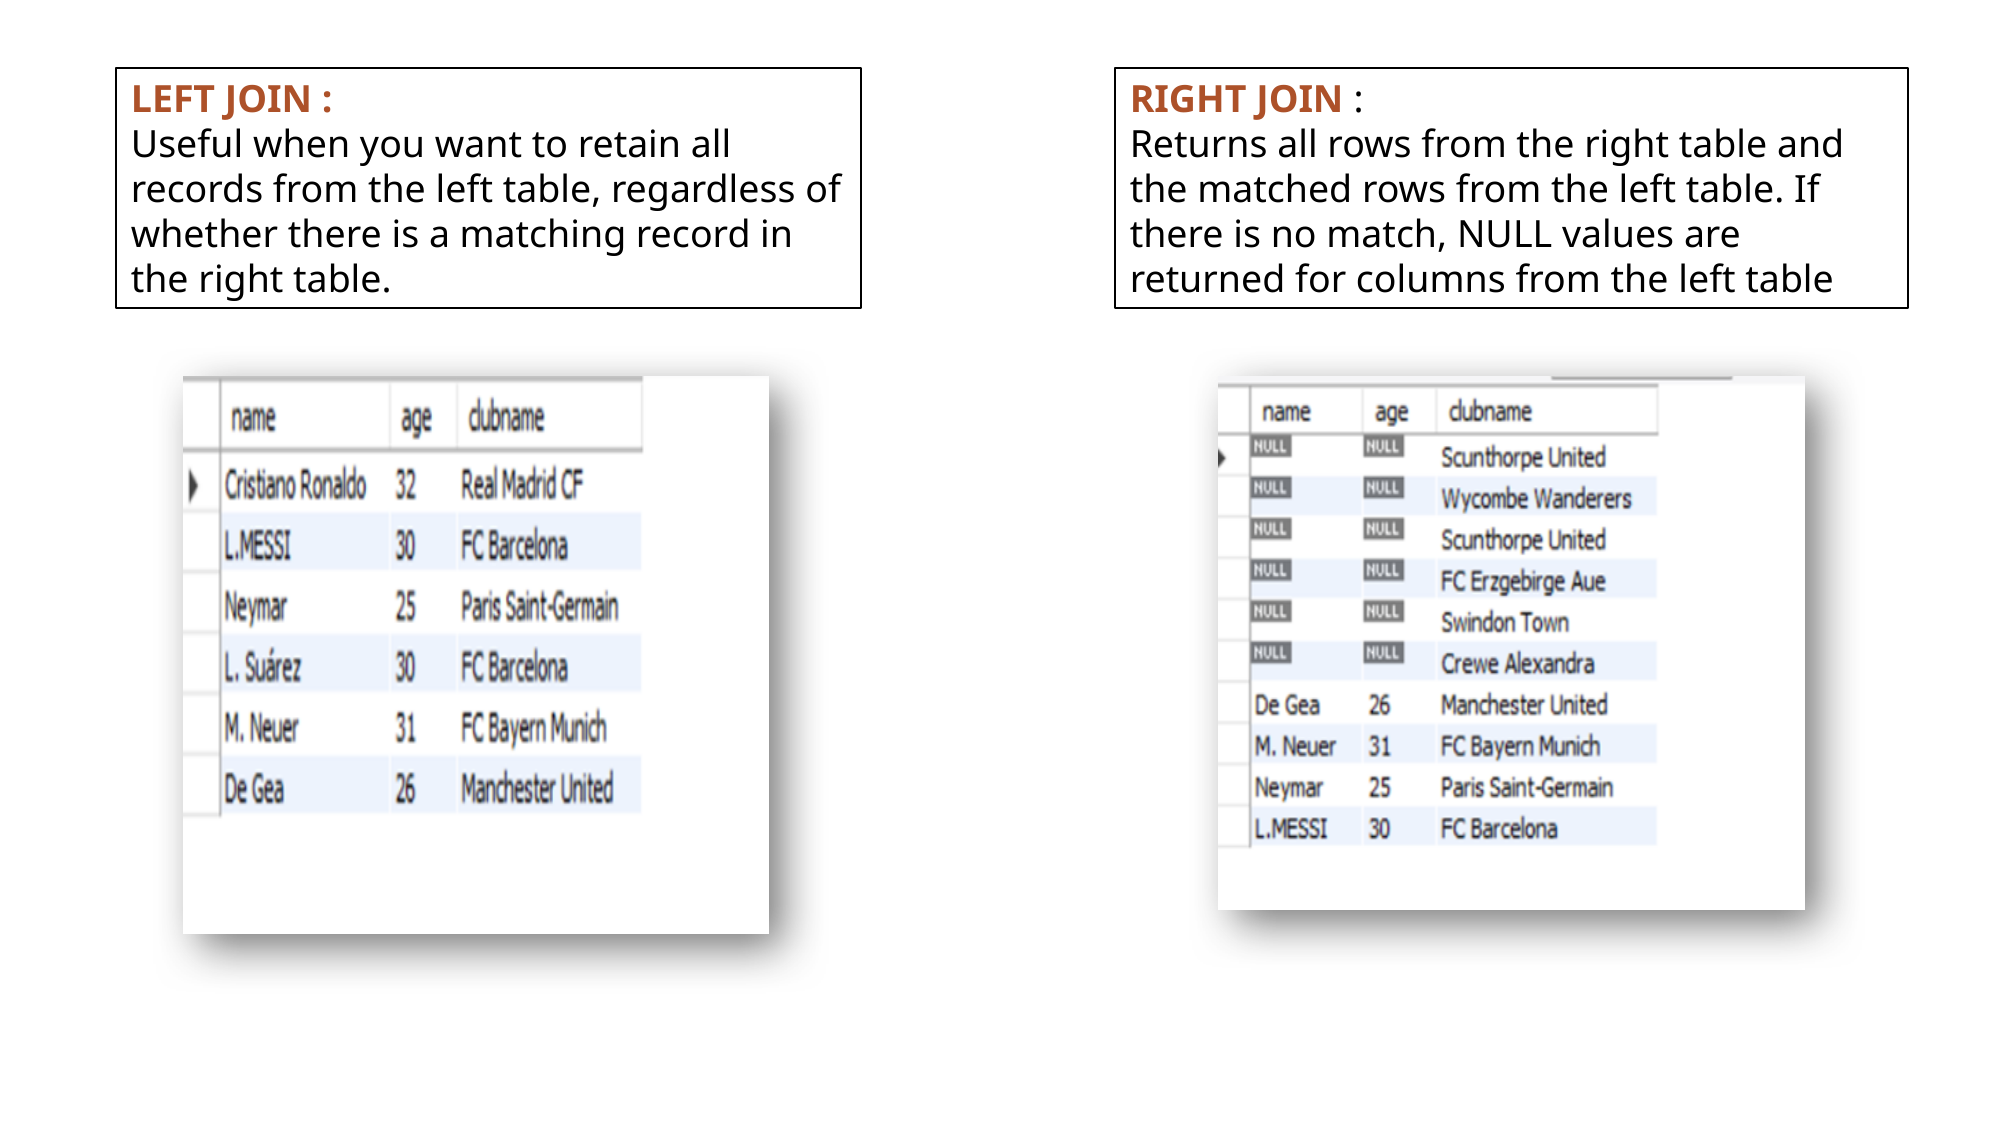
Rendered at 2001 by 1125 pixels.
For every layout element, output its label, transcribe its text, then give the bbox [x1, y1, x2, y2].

picture [1218, 376, 1805, 910]
text_box LEFT JOIN : Useful when you want to retain all records from the left table, regardless of whether there is a matching record in the right table. [116, 67, 861, 308]
picture [183, 376, 769, 934]
text_box RIGHT JOIN : Returns all rows from the right table and the matched rows from the left table. If there is no match, NULL values are returned for columns from the left table [1115, 67, 1908, 308]
